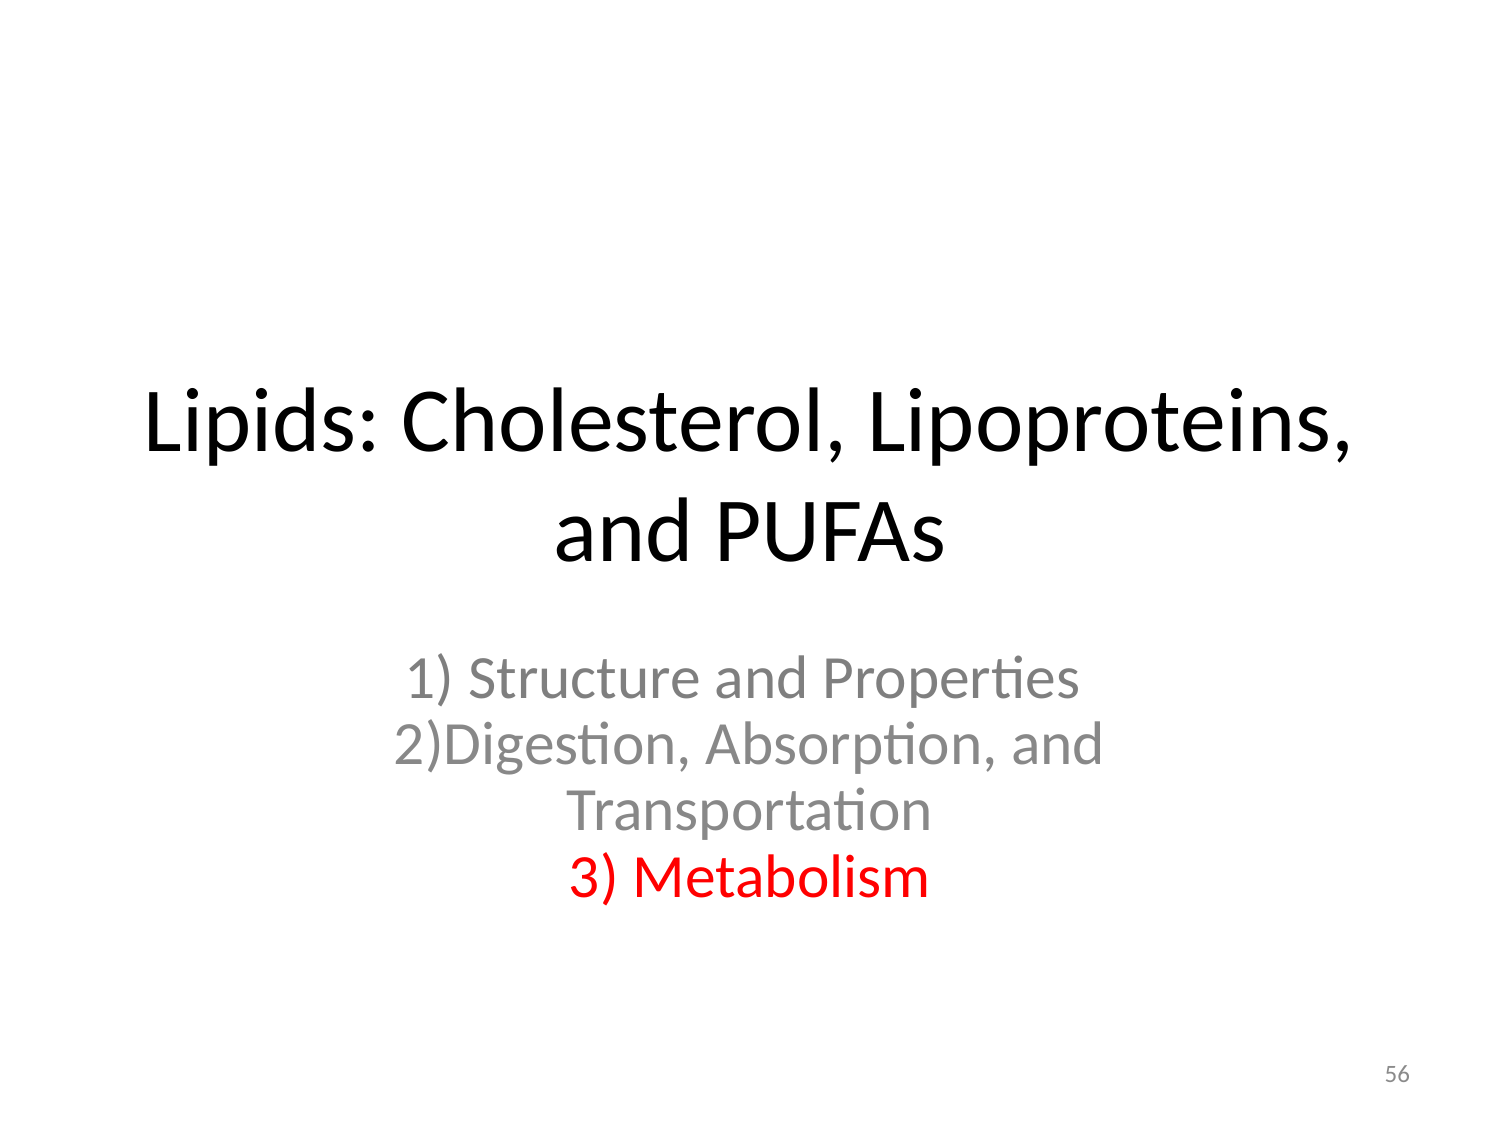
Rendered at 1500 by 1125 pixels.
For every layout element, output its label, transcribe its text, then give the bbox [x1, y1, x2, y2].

subtitle 1) Structure and Properties 2)Digestion, Absorption, and Transportation 3) Metabolism [225, 637, 1275, 925]
title Lipids: Cholesterol, Lipoproteins, and PUFAs [112, 349, 1388, 591]
slide_number 56 [1074, 1042, 1425, 1103]
